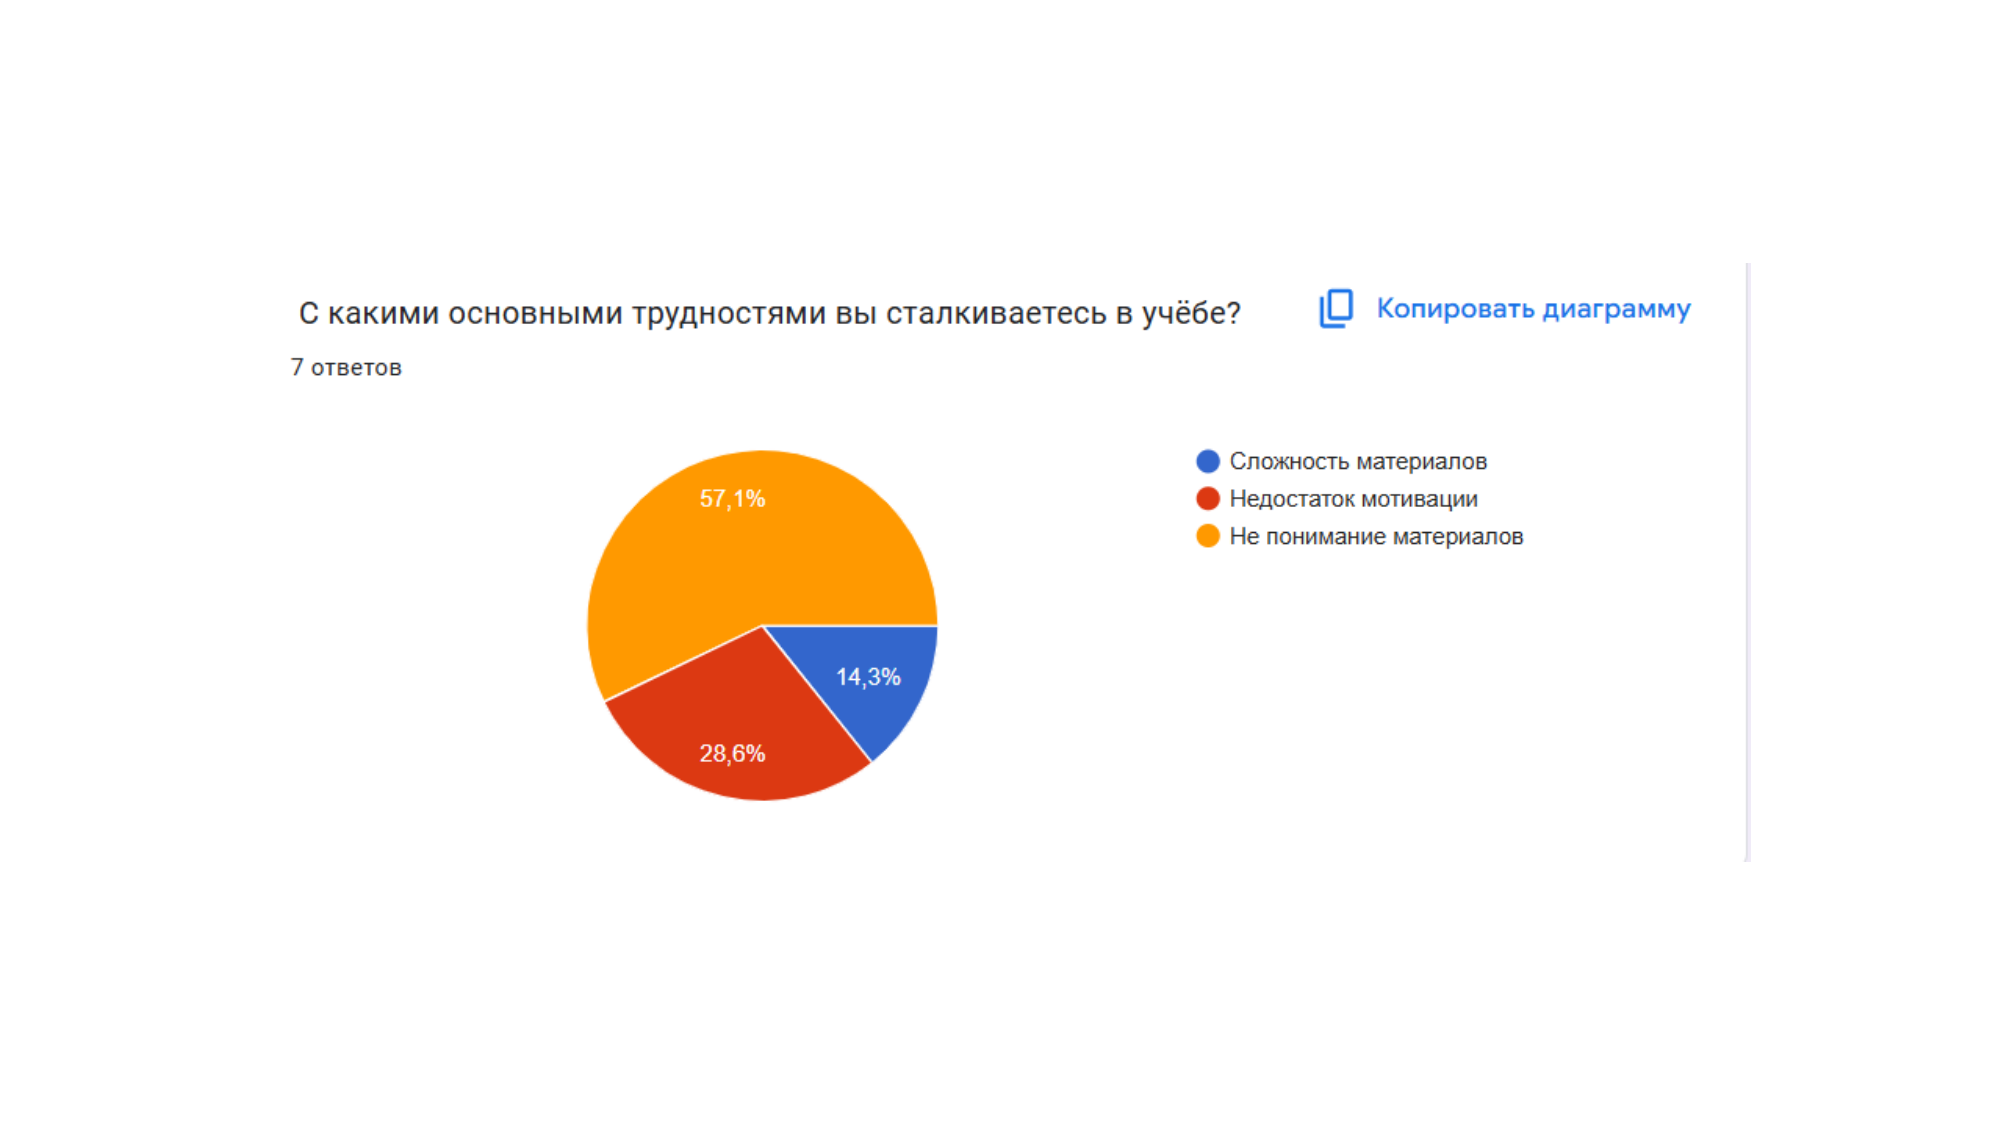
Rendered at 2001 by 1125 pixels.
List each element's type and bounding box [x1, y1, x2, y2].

picture [249, 263, 1751, 862]
